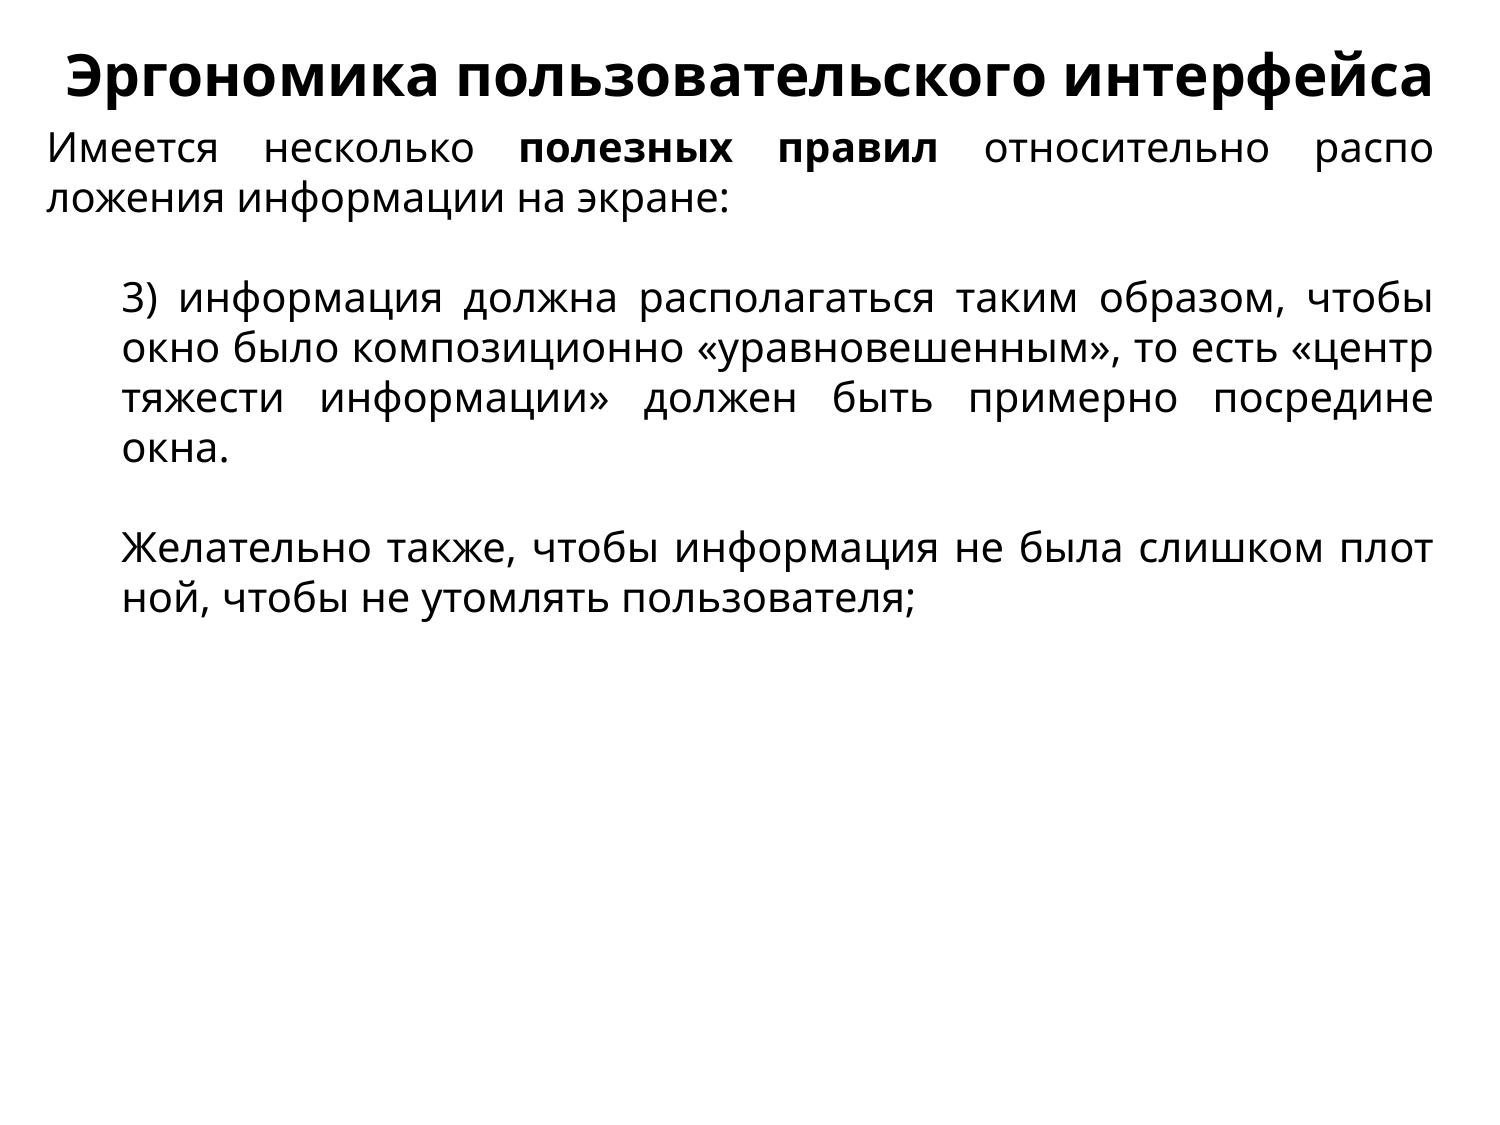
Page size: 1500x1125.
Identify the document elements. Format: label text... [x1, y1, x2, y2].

text_box Эргономика пользовательского интерфейса [17, 30, 1483, 116]
text_box Имеется несколько полезных правил относительно распо­ложения информации на экране: 3) информация должна располагаться таким образом, чтобы окно было композиционно «уравновешенным», то есть «центр тя­жести информации» должен быть примерно посредине окна. Желательно также, чтобы информация не была слишком плот­ной, чтобы не утомлять пользователя; [31, 113, 1450, 629]
